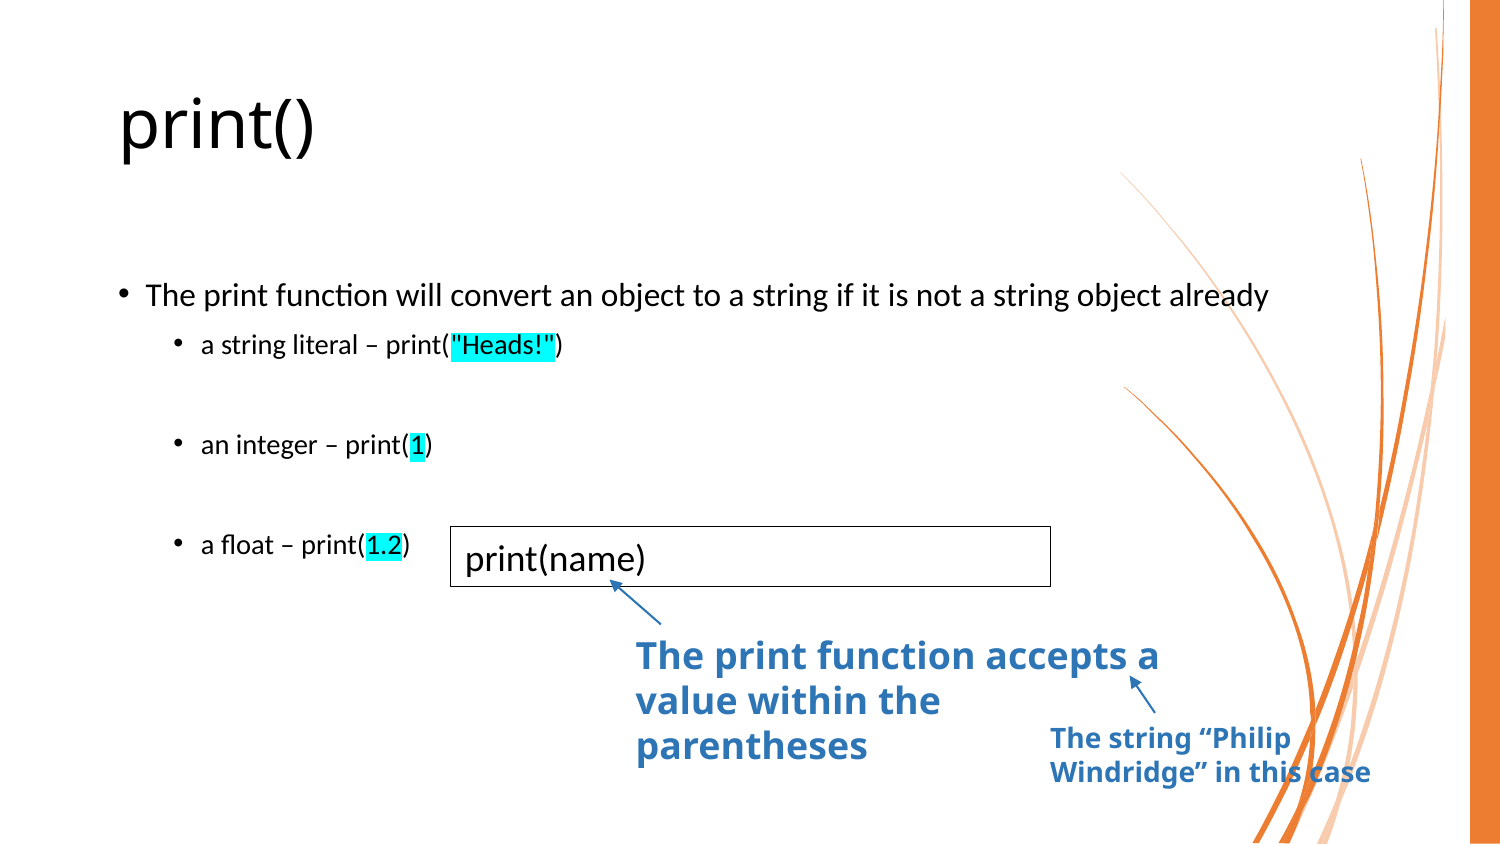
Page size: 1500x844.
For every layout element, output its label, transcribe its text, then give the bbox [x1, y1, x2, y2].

list The print function will convert an object to a string if it is not a string object already a string literal – print("Heads!") an integer – print(1) a float – print(1.2) [103, 258, 1397, 569]
text_box The string “Philip Windridge” in this case [1035, 712, 1439, 796]
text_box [1129, 675, 1156, 713]
title print() [103, 44, 1397, 208]
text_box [609, 579, 661, 625]
text_box The print function accepts a value within the parentheses [620, 624, 1183, 775]
text_box print(name) [450, 569, 1050, 587]
